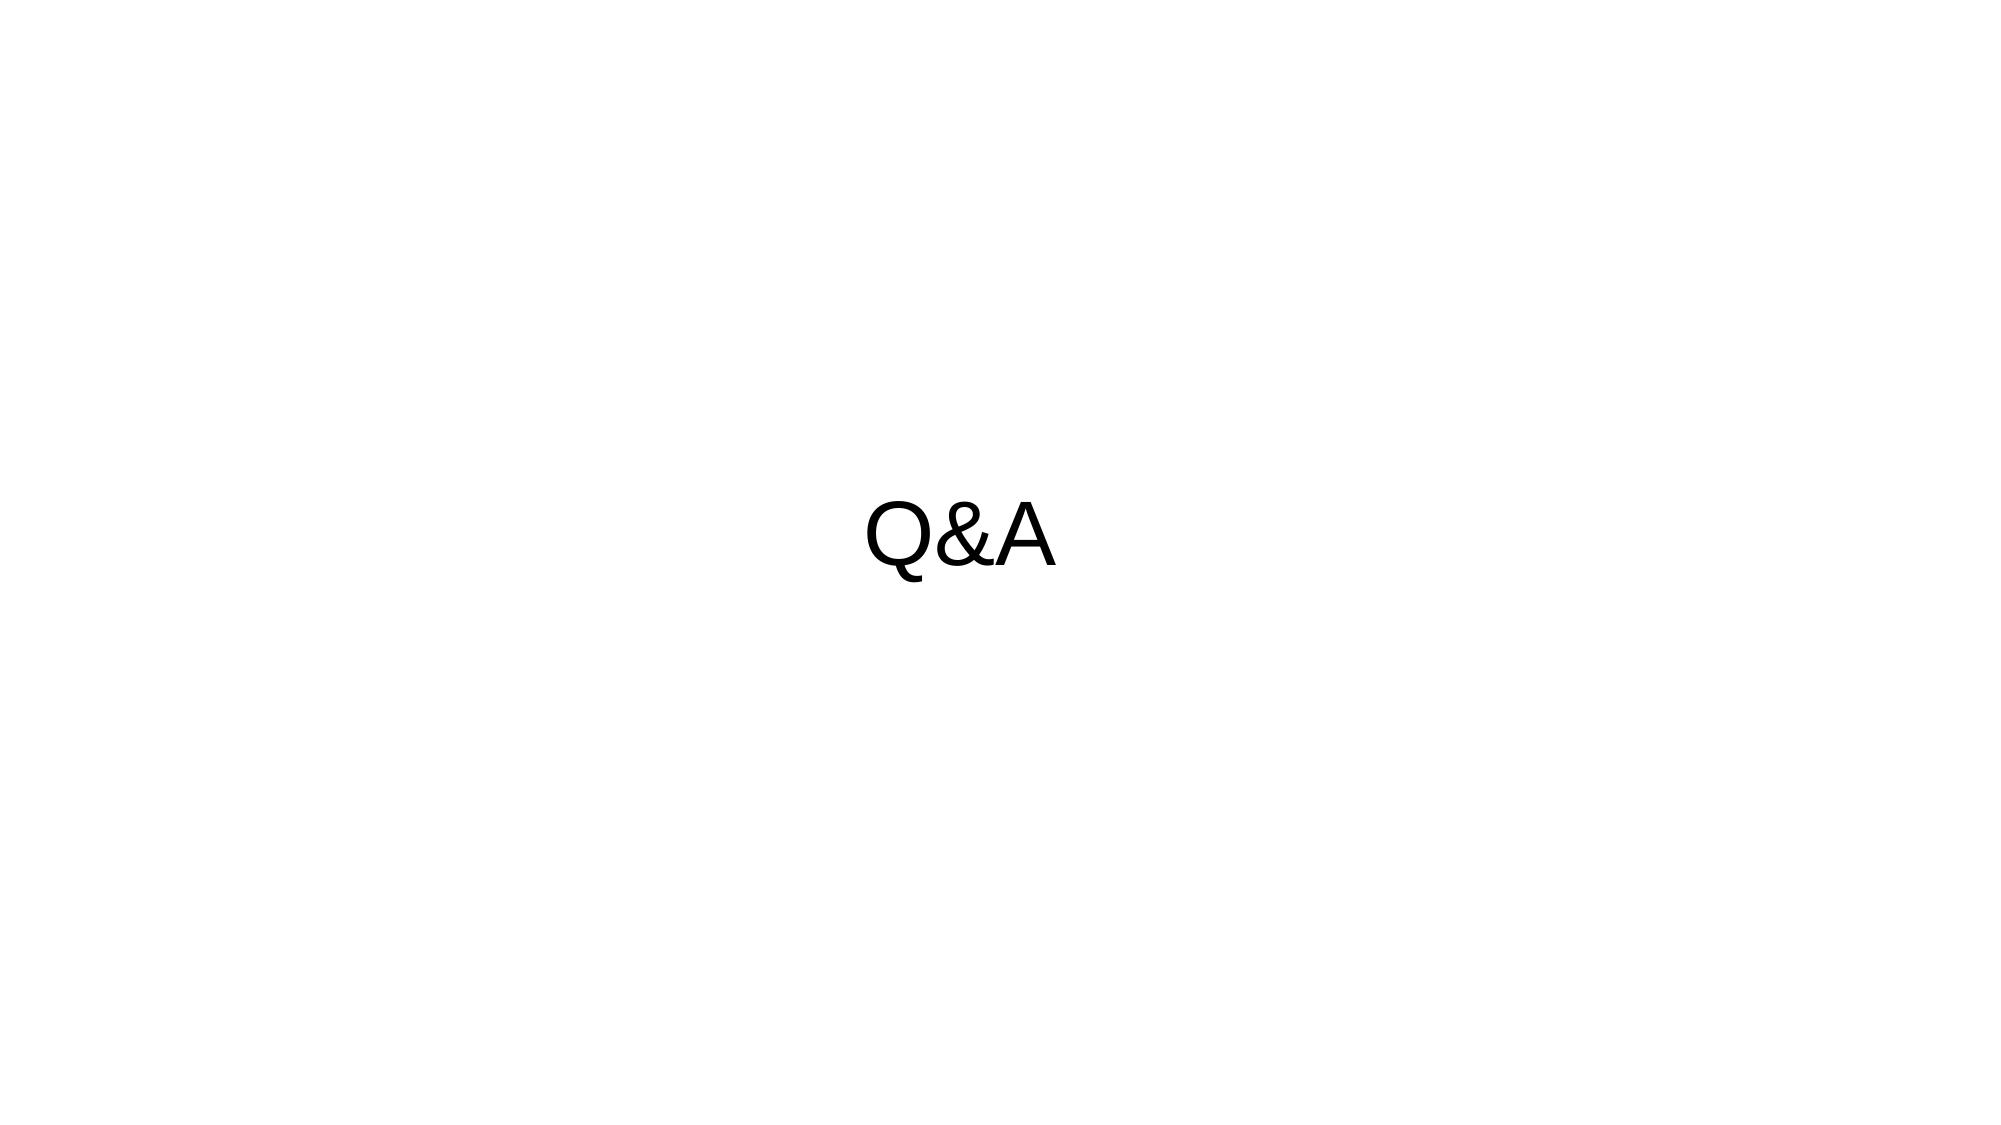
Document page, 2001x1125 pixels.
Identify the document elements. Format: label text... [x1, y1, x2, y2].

text_box Q&A [60, 434, 1860, 623]
